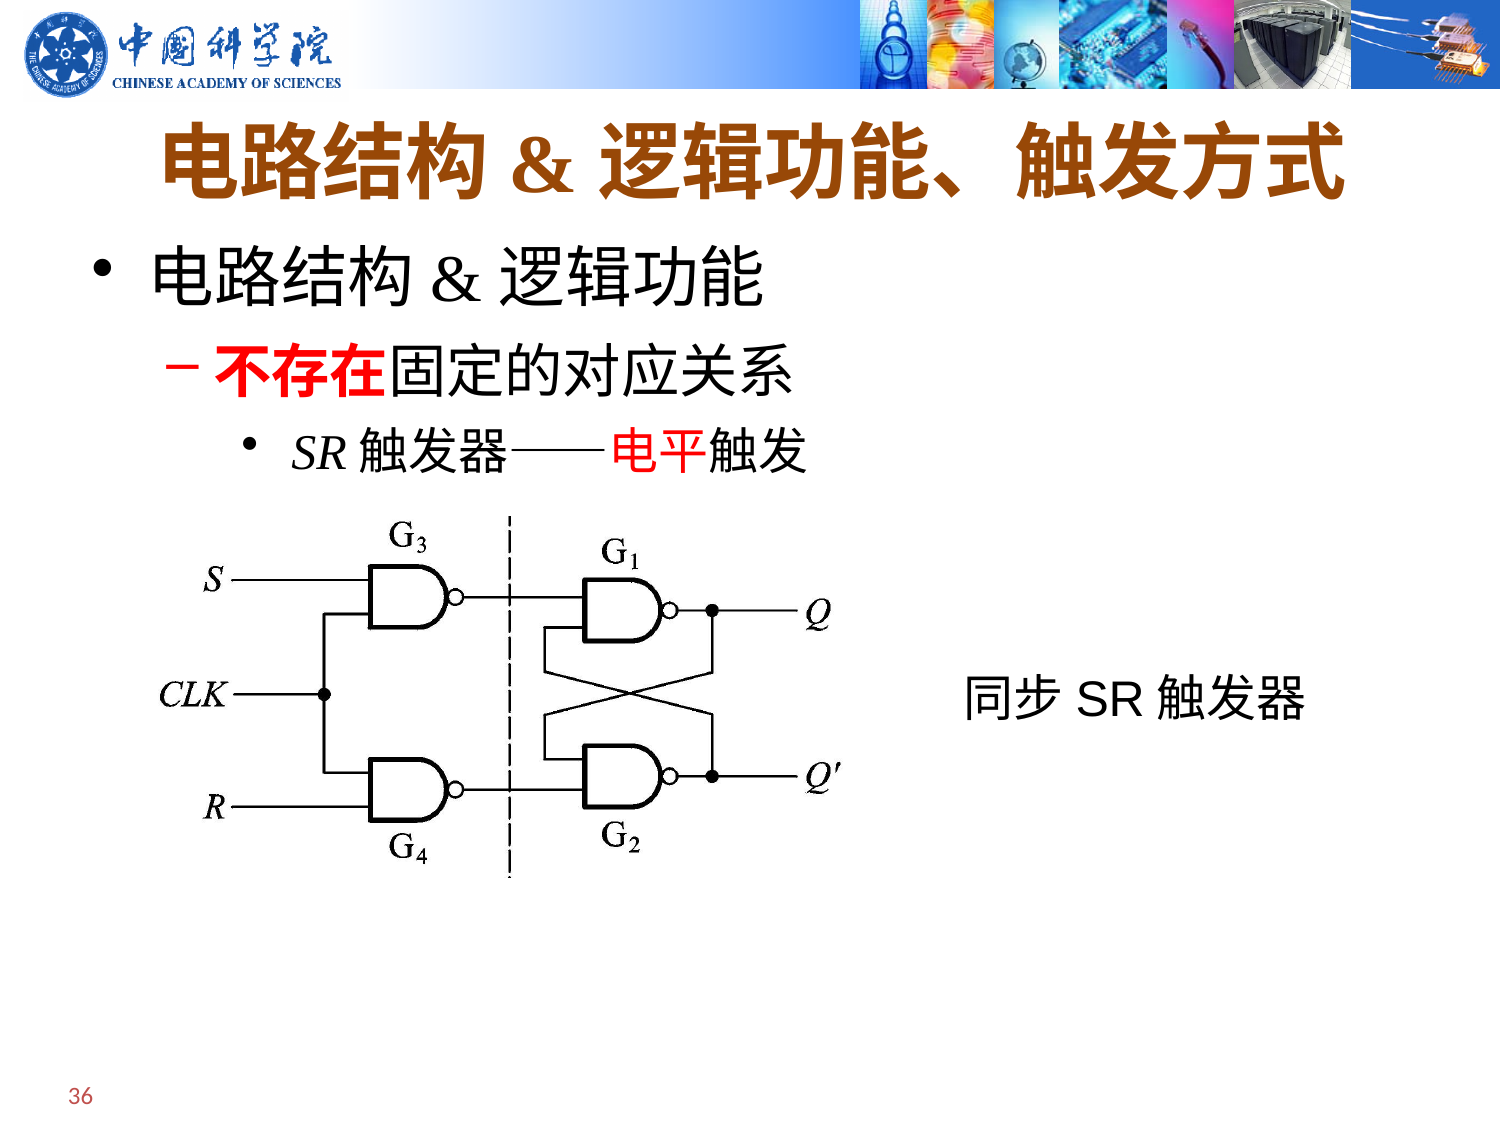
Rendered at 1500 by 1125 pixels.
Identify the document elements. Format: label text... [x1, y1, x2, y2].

title 电路结构&逻辑功能、触发方式 [76, 101, 1427, 219]
picture [147, 515, 851, 878]
text_box 同步SR触发器 [948, 658, 1351, 734]
picture [860, 0, 1500, 89]
picture [23, 10, 349, 102]
list 电路结构&逻辑功能 不存在固定的对应关系 SR触发器——电平触发 [76, 219, 1427, 970]
